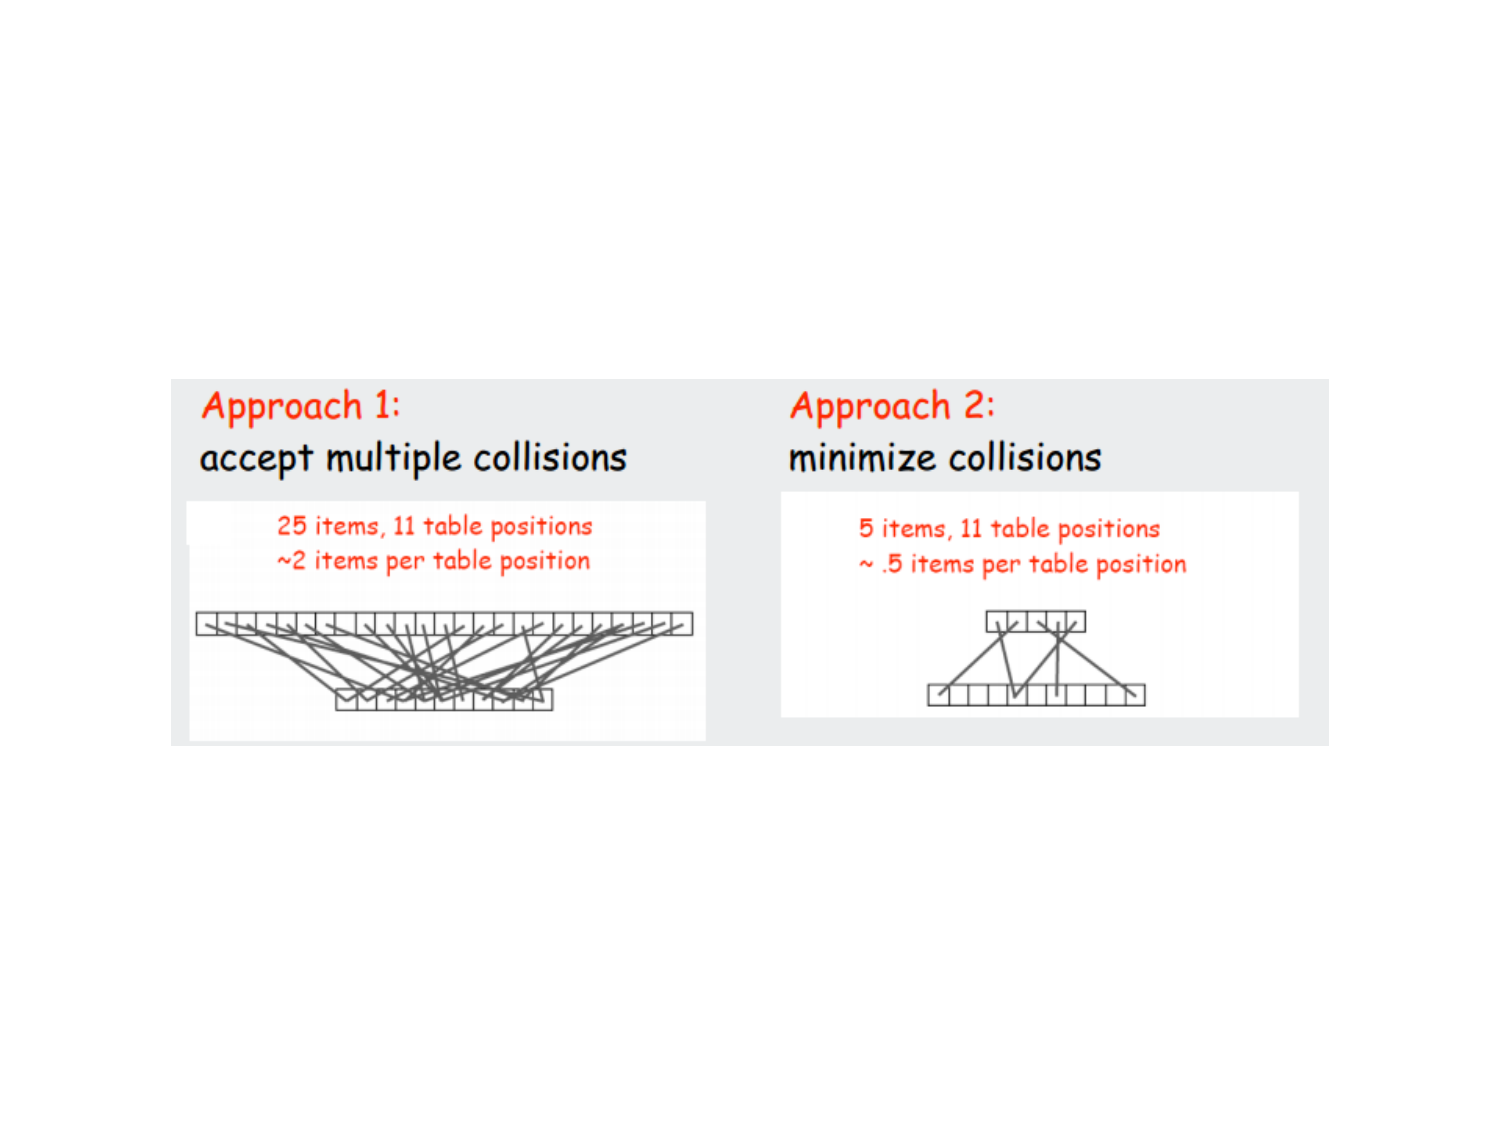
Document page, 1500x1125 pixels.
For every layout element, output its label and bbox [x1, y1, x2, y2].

picture [171, 379, 1329, 746]
